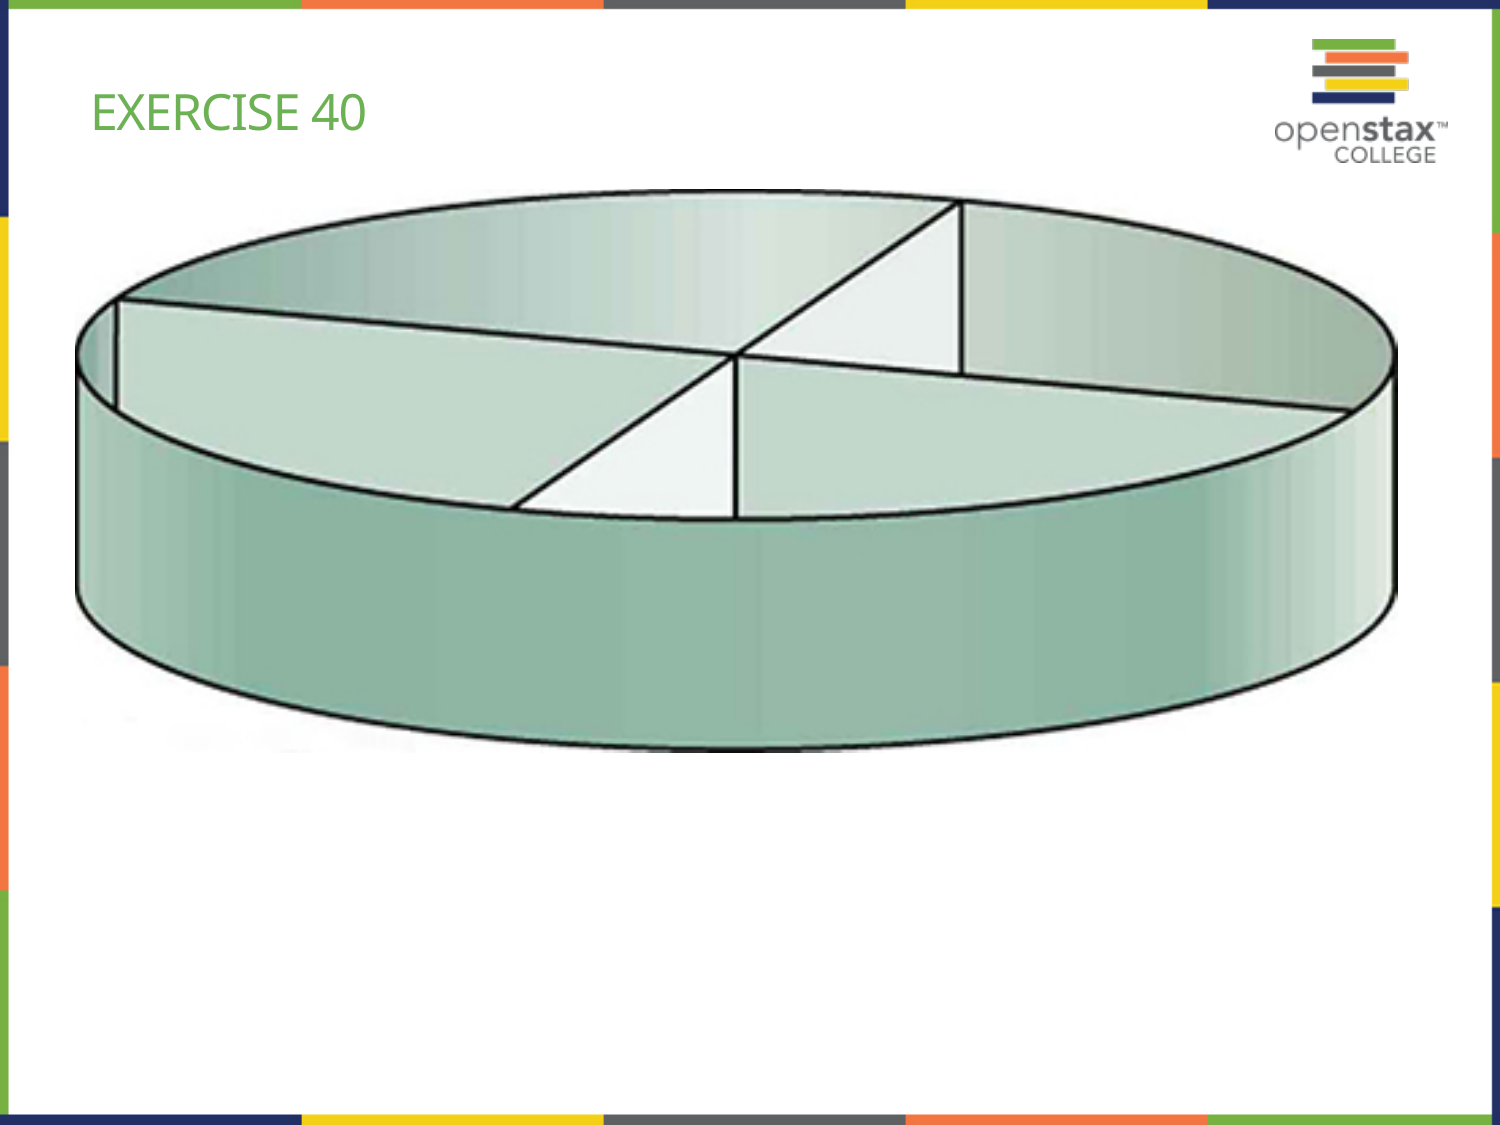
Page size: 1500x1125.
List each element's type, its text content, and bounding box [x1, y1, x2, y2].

title EXERCISE 40 [75, 39, 1274, 148]
picture [0, 0, 1500, 1125]
